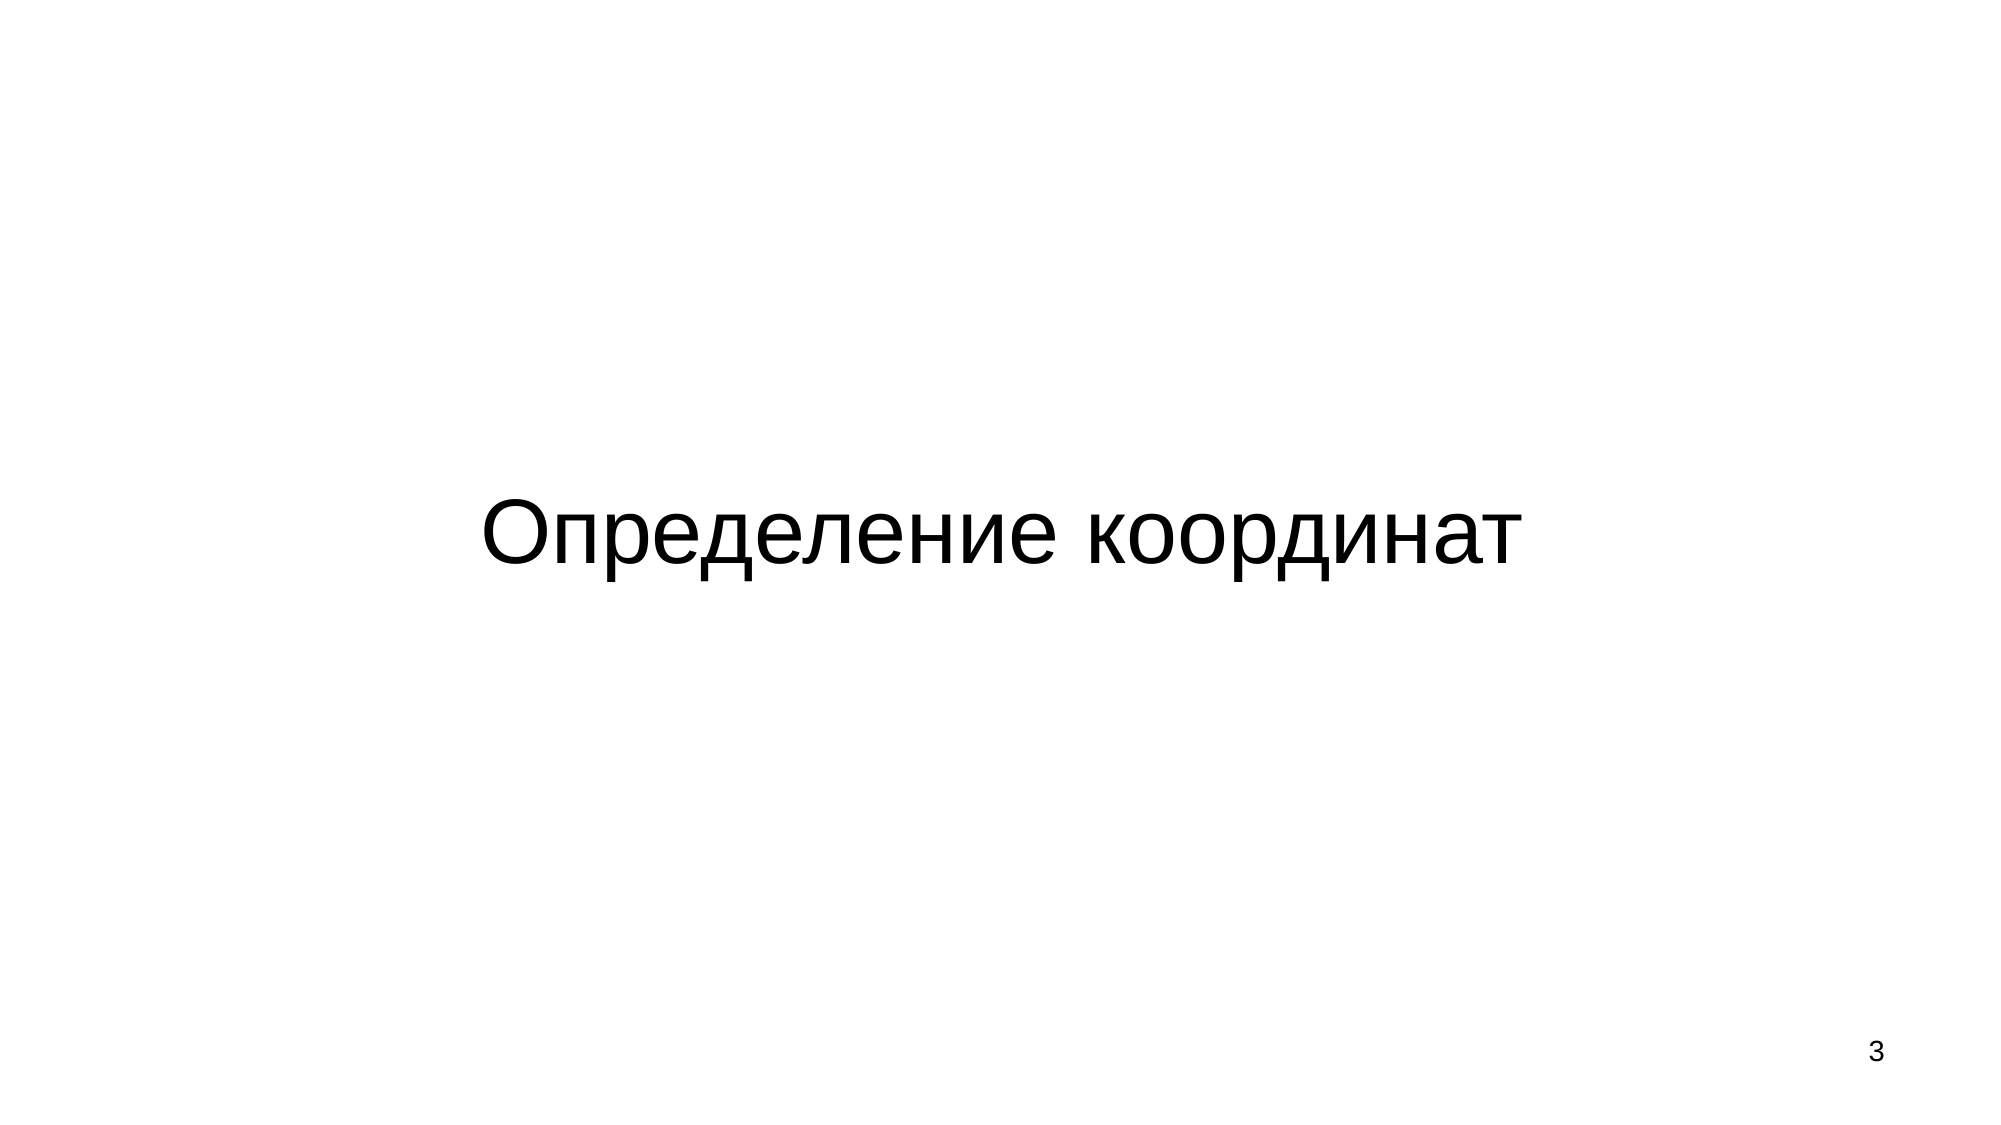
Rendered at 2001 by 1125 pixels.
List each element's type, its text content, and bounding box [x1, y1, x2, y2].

slide_number 3 [1433, 1024, 1901, 1103]
title Определение координат [102, 432, 1903, 621]
